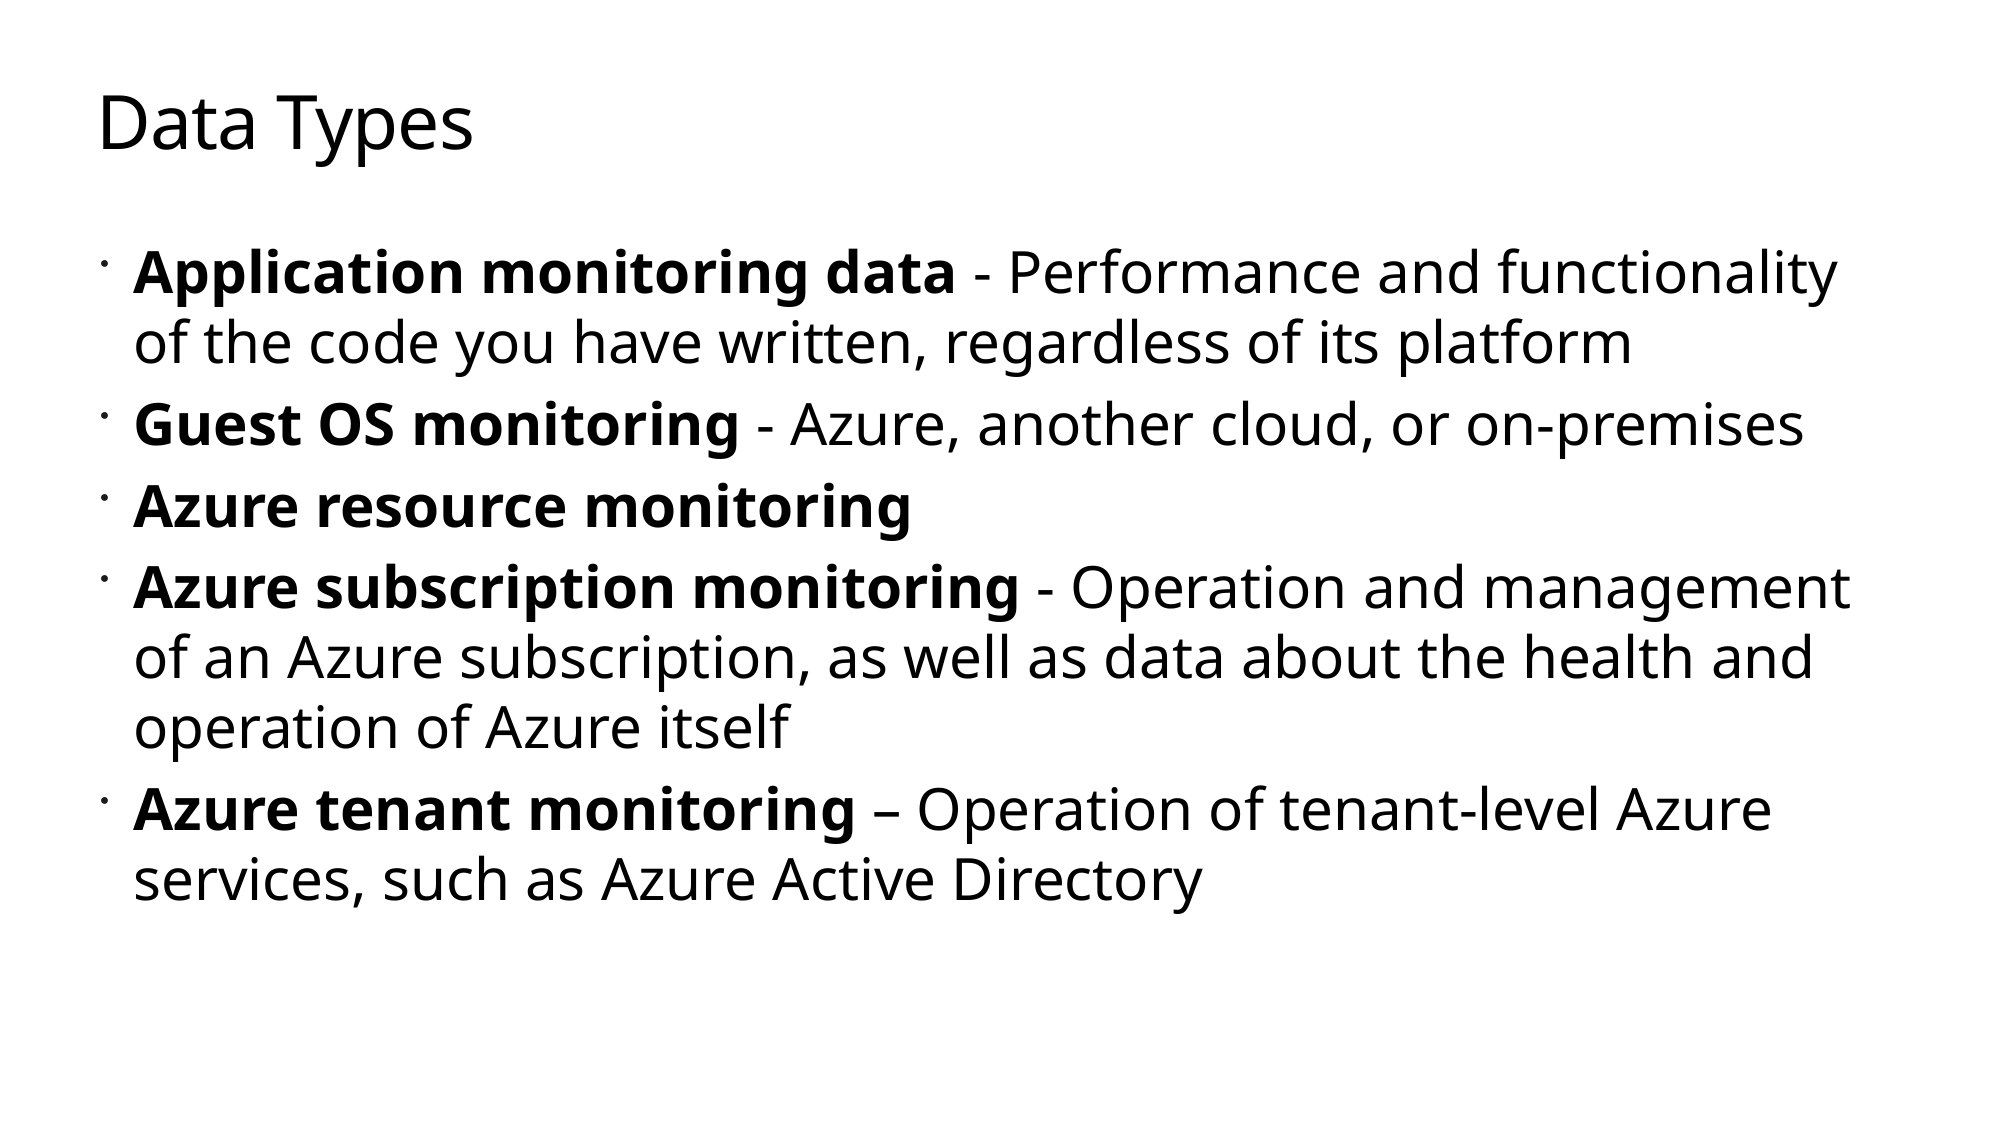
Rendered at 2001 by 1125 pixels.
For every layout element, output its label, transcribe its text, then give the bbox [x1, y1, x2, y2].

title Data Types [96, 75, 1904, 166]
list Application monitoring data - Performance and functionality of the code you have written, regardless of its platform Guest OS monitoring - Azure, another cloud, or on-premises Azure resource monitoring Azure subscription monitoring - Operation and management of an Azure subscription, as well as data about the health and operation of Azure itself Azure tenant monitoring – Operation of tenant-level Azure services, such as Azure Active Directory [95, 235, 1904, 1013]
